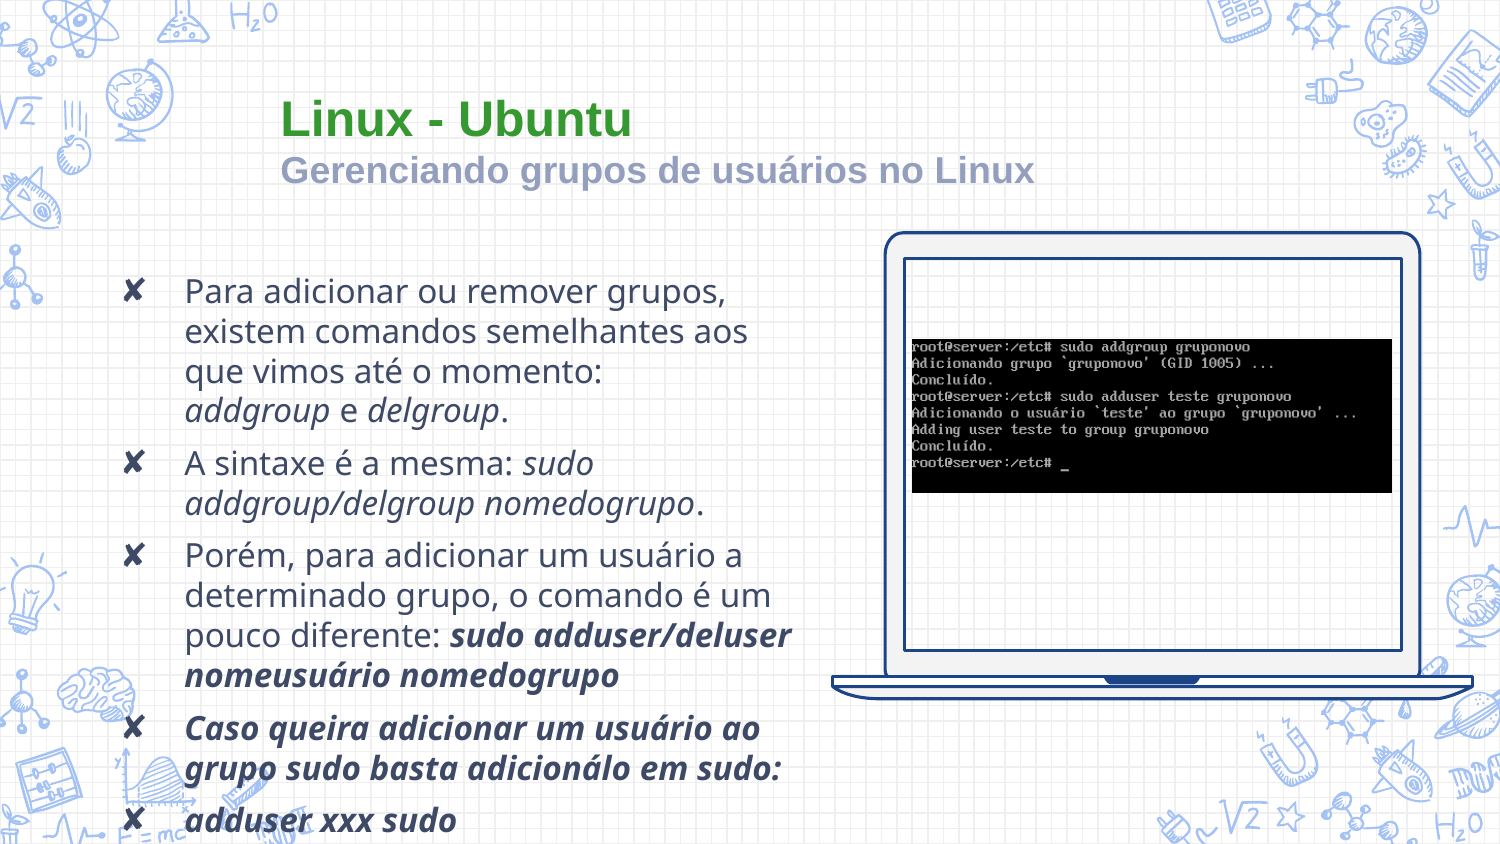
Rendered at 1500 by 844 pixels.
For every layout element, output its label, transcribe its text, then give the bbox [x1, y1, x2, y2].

list Para adicionar ou remover grupos, existem comandos semelhantes aos que vimos até o momento: addgroup e delgroup. A sintaxe é a mesma: sudo addgroup/delgroup nomedogrupo. Porém, para adicionar um usuário a determinado grupo, o comando é um pouco diferente: sudo adduser/deluser nomeusuário nomedogrupo Caso queira adicionar um usuário ao grupo sudo basta adicionálo em sudo: adduser xxx sudo O Usuário e o grupo já devem existir. [94, 254, 833, 800]
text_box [832, 232, 1473, 699]
text_box Linux - Ubuntu Gerenciando grupos de usuários no Linux [265, 78, 1425, 233]
